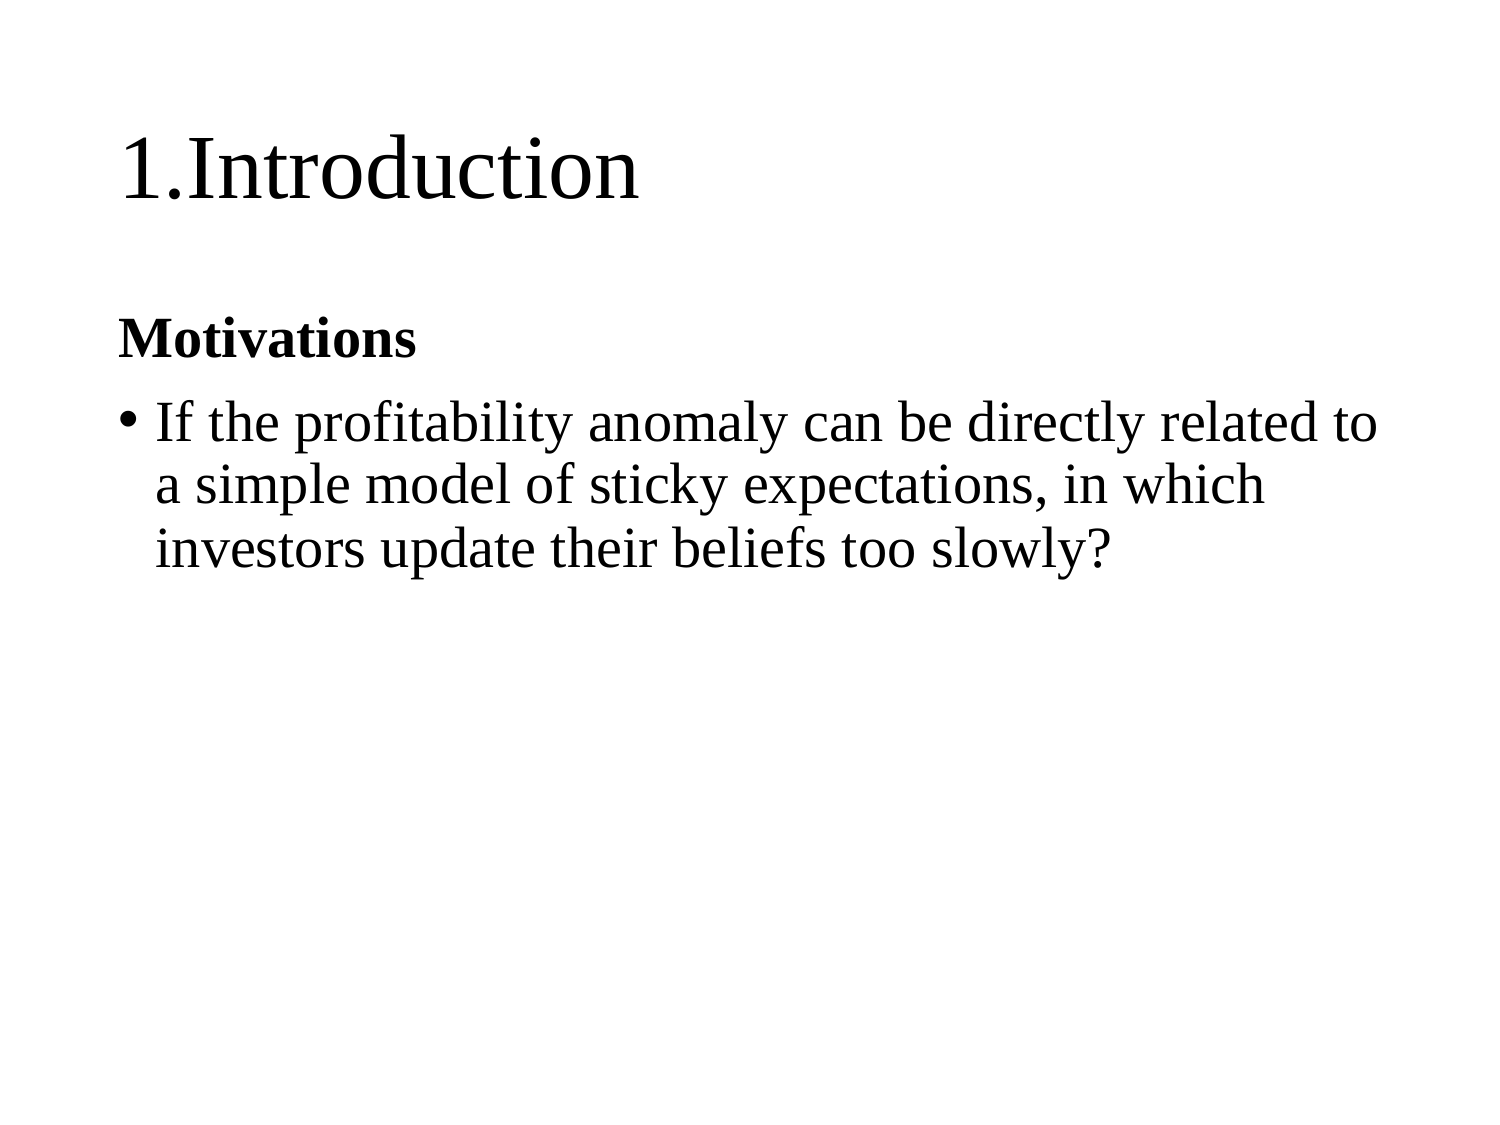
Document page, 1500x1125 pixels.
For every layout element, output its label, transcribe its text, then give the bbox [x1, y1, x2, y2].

list Motivations If the profitability anomaly can be directly related to a simple model of sticky expectations, in which investors update their beliefs too slowly? [103, 299, 1397, 1014]
title 1.Introduction [103, 59, 1397, 278]
